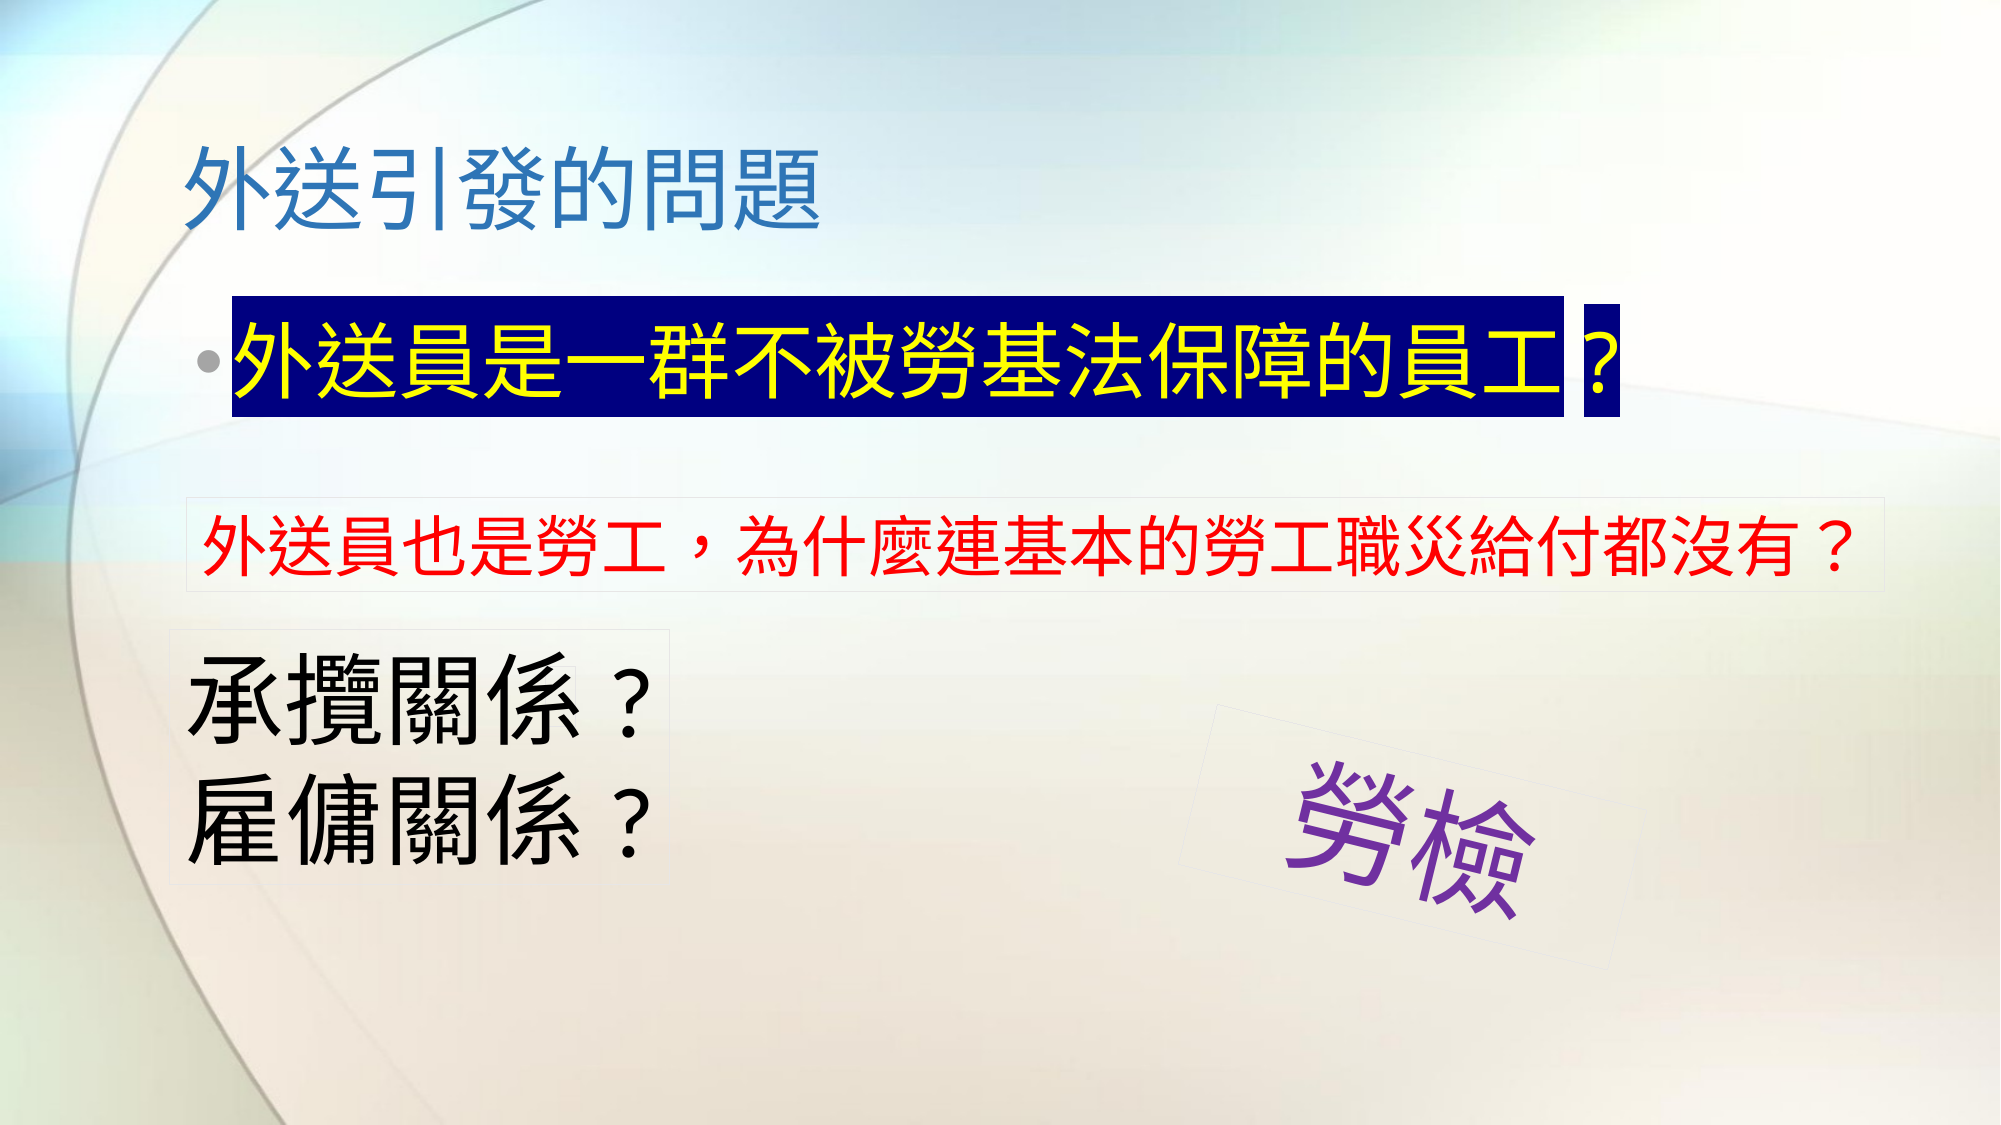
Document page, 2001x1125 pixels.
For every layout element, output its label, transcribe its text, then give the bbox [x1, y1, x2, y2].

picture [0, 0, 2001, 1125]
text_box 承攬關係? 雇傭關係? [169, 629, 670, 885]
text_box 勞檢 [1178, 704, 1647, 970]
title 外送引發的問題 [166, 74, 1773, 300]
list 外送員是一群不被勞基法保障的員工? [179, 313, 1786, 410]
text_box 外送員也是勞工，為什麼連基本的勞工職災給付都沒有？ [186, 497, 1885, 592]
